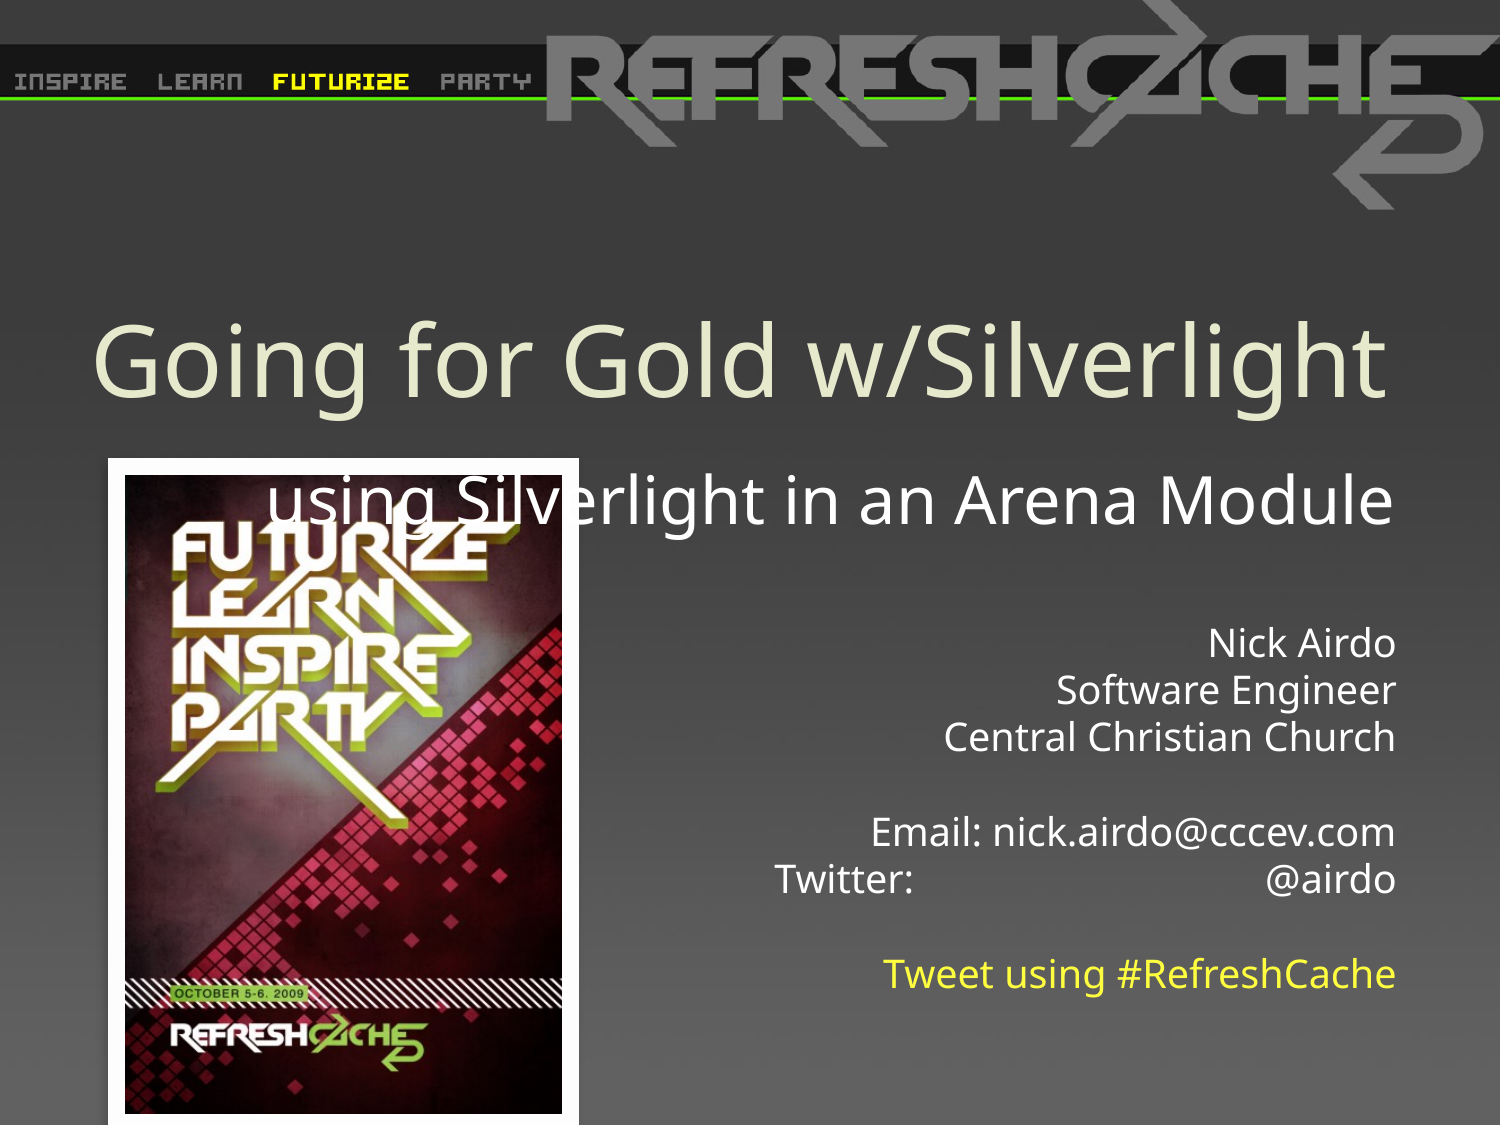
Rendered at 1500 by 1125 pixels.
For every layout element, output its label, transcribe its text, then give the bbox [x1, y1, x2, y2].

picture [0, 0, 1500, 1125]
picture [124, 474, 563, 1115]
title Going for Gold w/Silverlight [76, 62, 1427, 425]
text_box using Silverlight in an Arena Module Nick Airdo Software Engineer Central Christian Church Email: nick.airdo@cccev.com Twitter: @airdo Tweet using #RefreshCache [125, 450, 1438, 1075]
